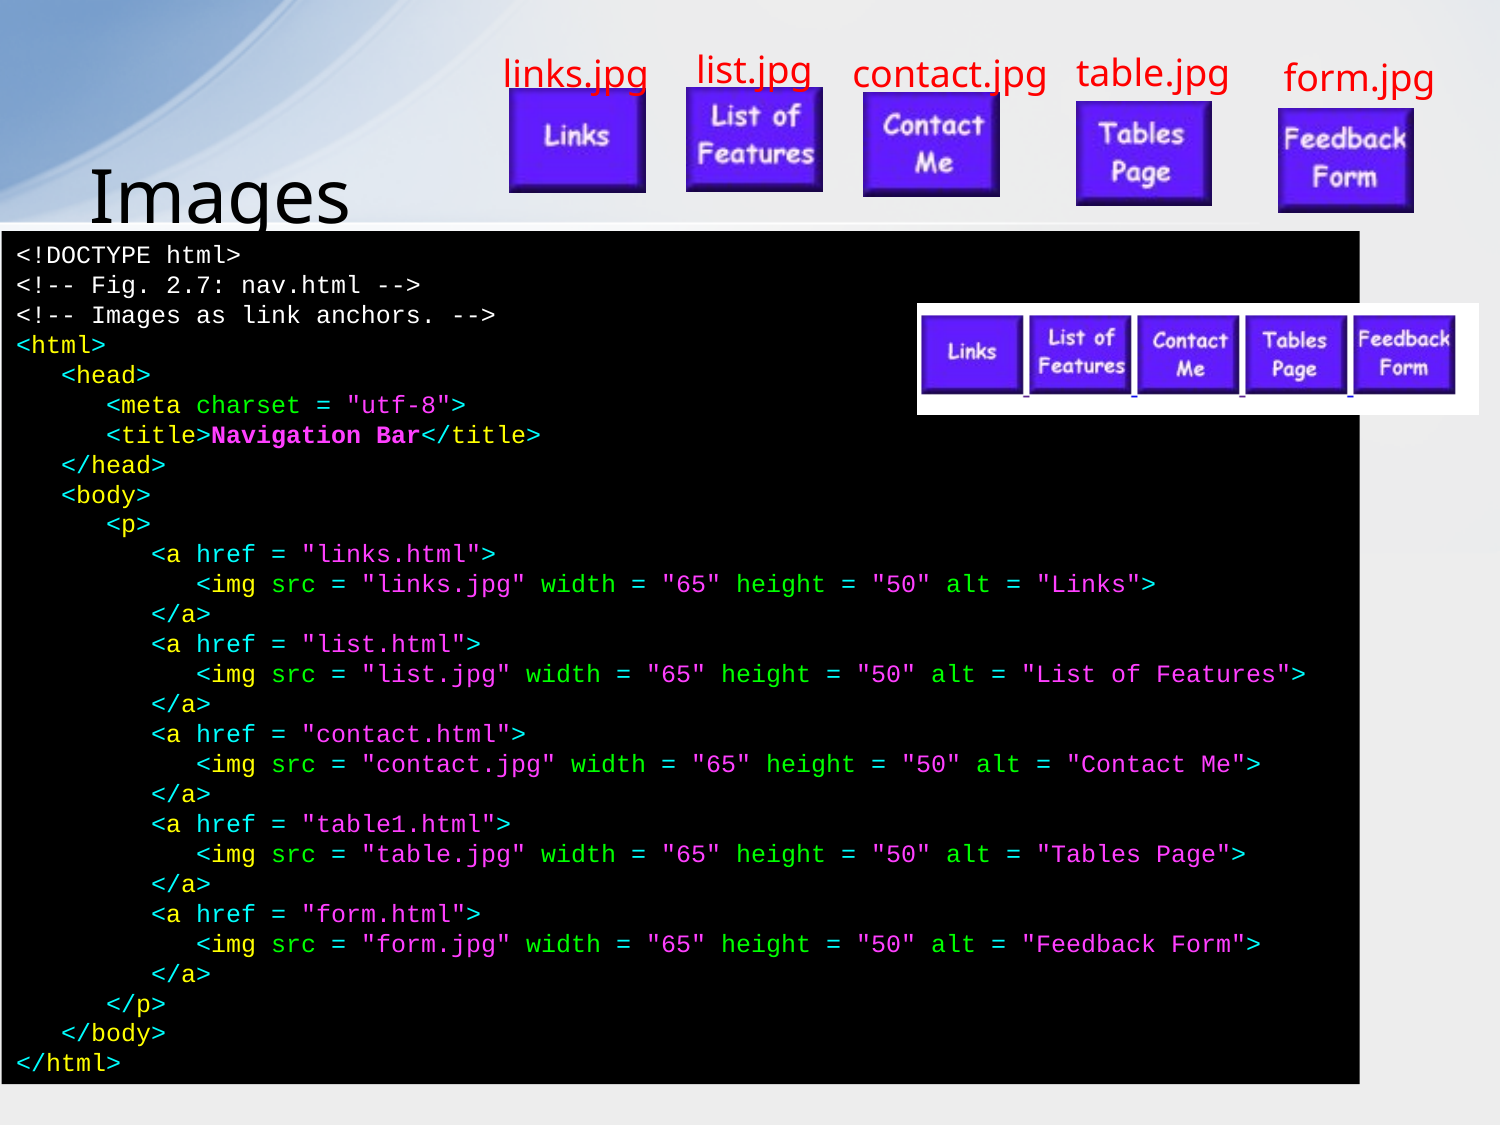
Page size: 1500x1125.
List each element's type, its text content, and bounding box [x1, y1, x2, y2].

text_box list.jpg [681, 38, 828, 93]
text_box <!DOCTYPE html> <!-- Fig. 2.7: nav.html --> <!-- Images as link anchors. --> <html> <head> <meta charset = "utf-8"> <title>Navigation Bar</title> </head> <body> <p> <a href = "links.html"> <img src = "links.jpg" width = "65" height = "50" alt = "Links"> </a> <a href = "list.html"> <img src = "list.jpg" width = "65" height = "50" alt = "List of Features"> </a> <a href = "contact.html"> <img src = "contact.jpg" width = "65" height = "50" alt = "Contact Me"> </a> <a href = "table1.html"> <img src = "table.jpg" width = "65" height = "50" alt = "Tables Page"> </a> <a href = "form.html"> <img src = "form.jpg" width = "65" height = "50" alt = "Feedback Form"> </a> </p> </body> </html> [1, 231, 1360, 1085]
picture [0, 0, 1500, 1125]
text_box form.jpg [1268, 46, 1451, 107]
text_box table.jpg [1061, 41, 1246, 102]
text_box contact.jpg [837, 42, 1063, 103]
text_box links.jpg [487, 42, 664, 103]
slide_number 43 [1074, 1024, 1425, 1103]
title Images [75, 58, 1425, 247]
